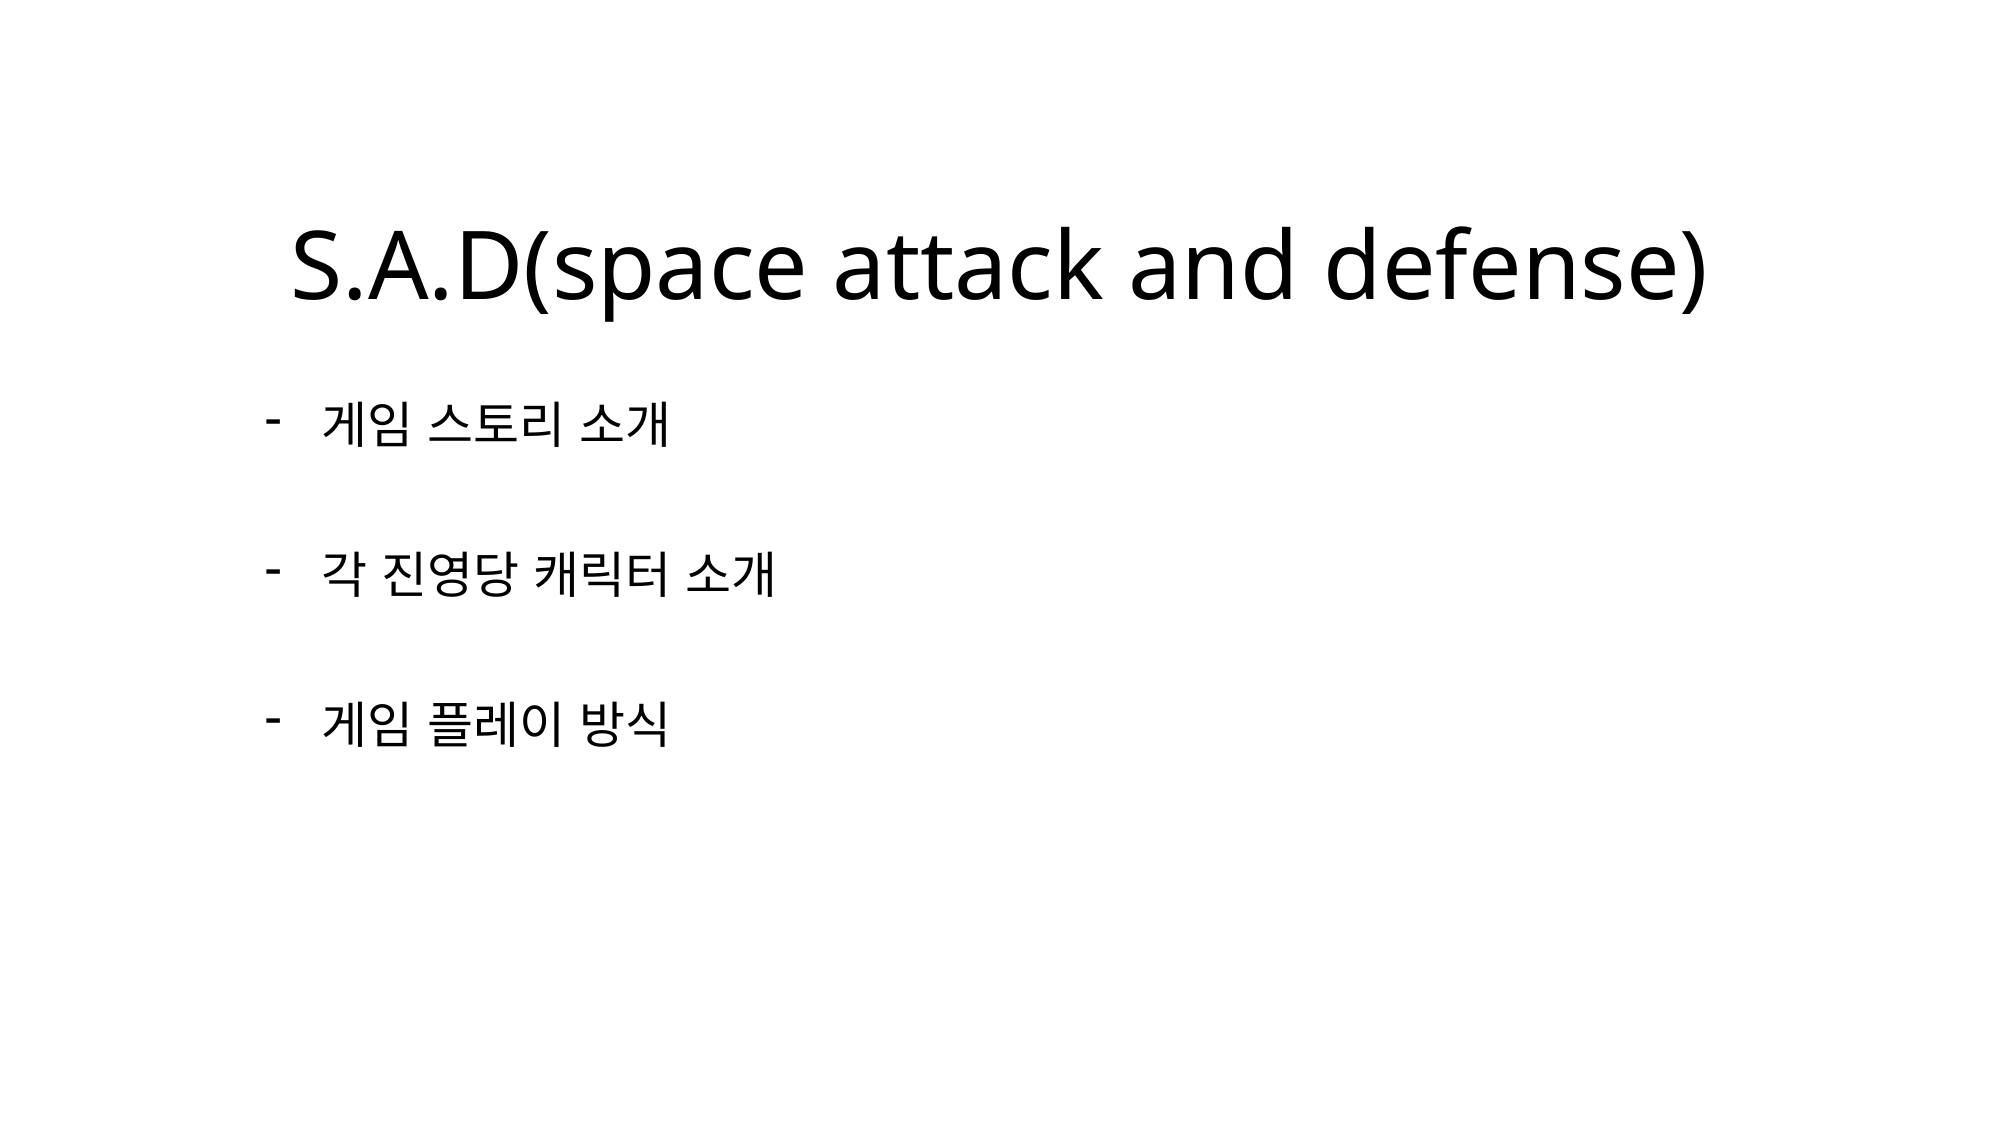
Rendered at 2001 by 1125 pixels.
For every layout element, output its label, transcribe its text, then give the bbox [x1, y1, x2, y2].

subtitle 게임 스토리 소개 각 진영당 캐릭터 소개 게임 플레이 방식 [249, 393, 1750, 863]
title S.A.D(space attack and defense) [249, 184, 1750, 328]
